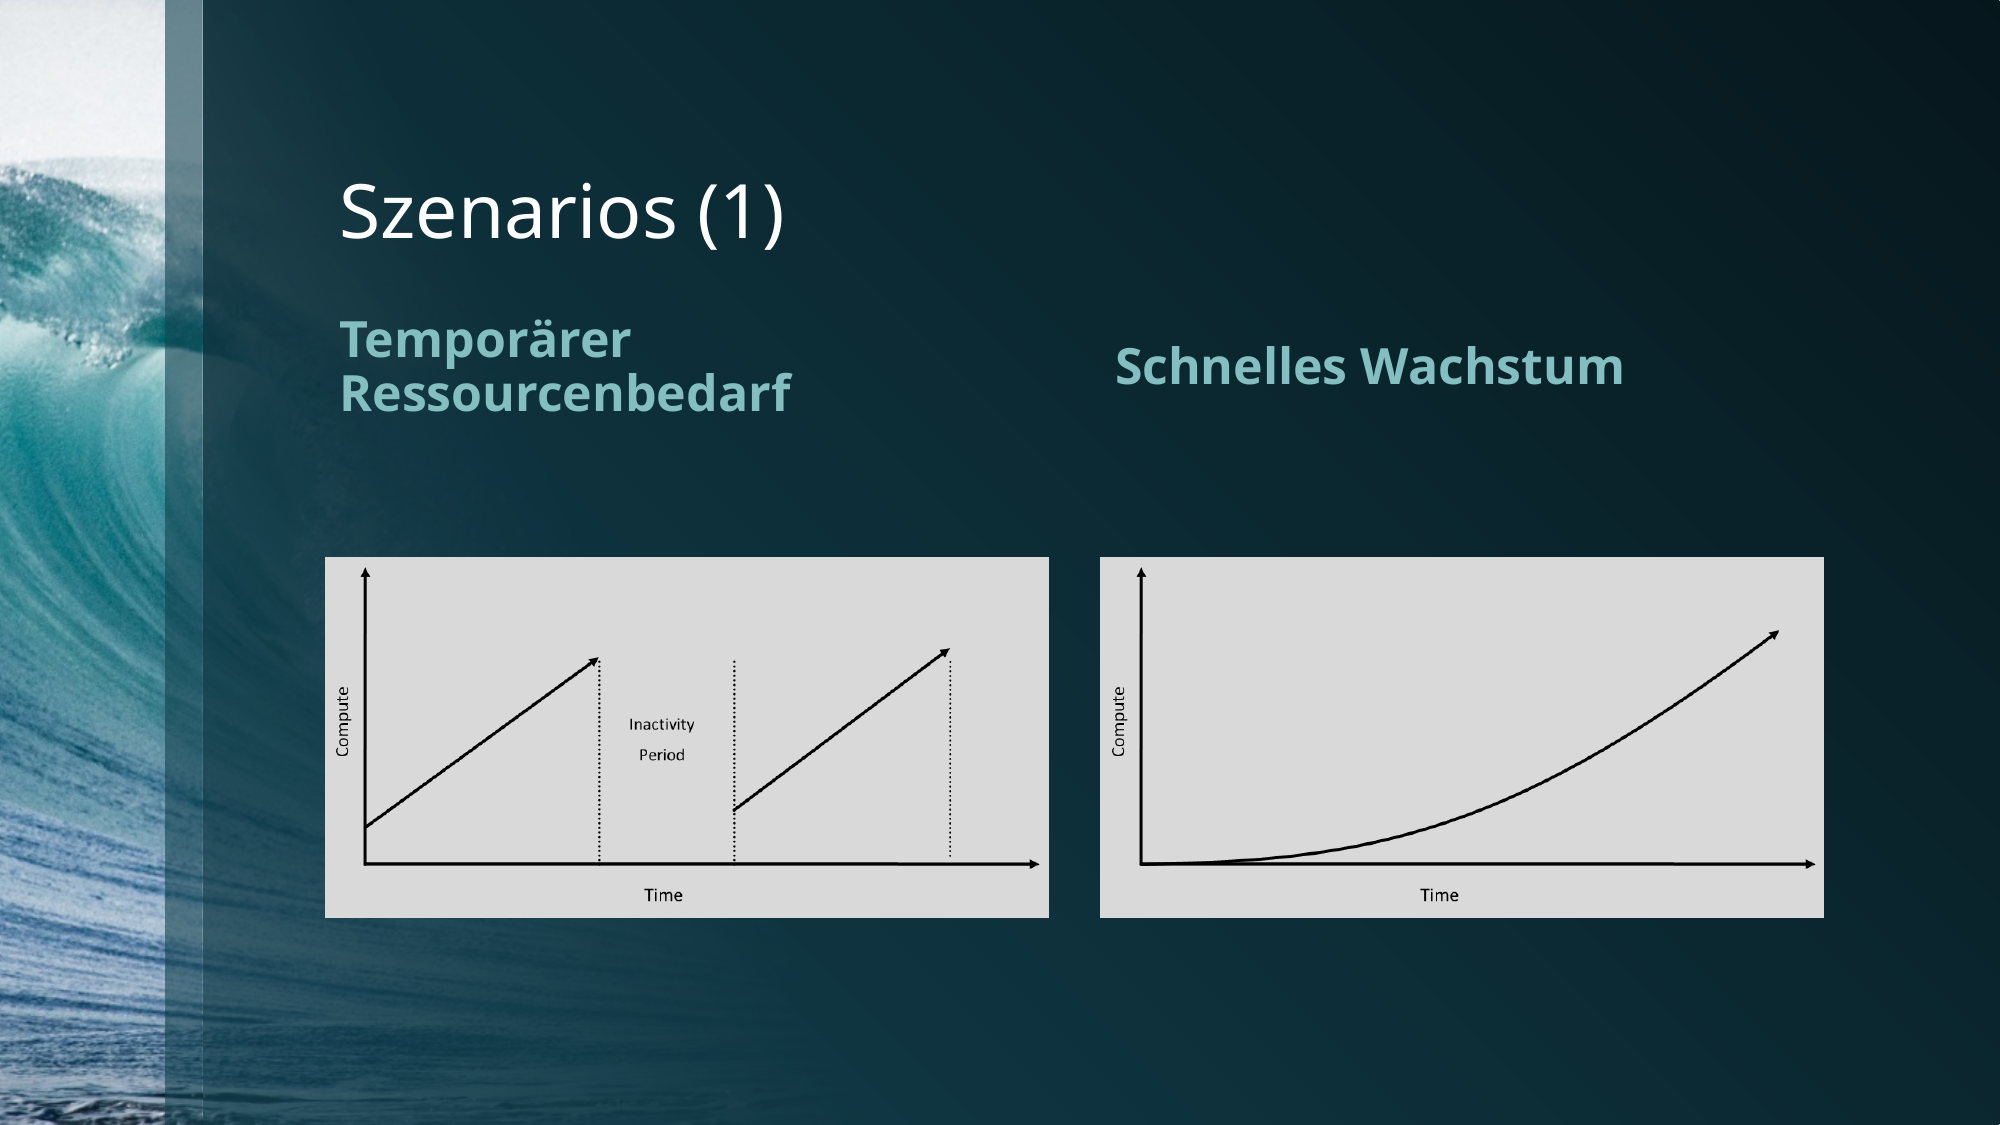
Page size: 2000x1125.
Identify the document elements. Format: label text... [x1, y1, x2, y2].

list Schnelles Wachstum [1099, 299, 1825, 438]
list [324, 557, 1049, 918]
picture [0, 0, 2000, 1125]
title Szenarios (1) [324, 62, 1825, 263]
list Temporärer Ressourcenbedarf [324, 299, 1049, 438]
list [1099, 557, 1825, 918]
